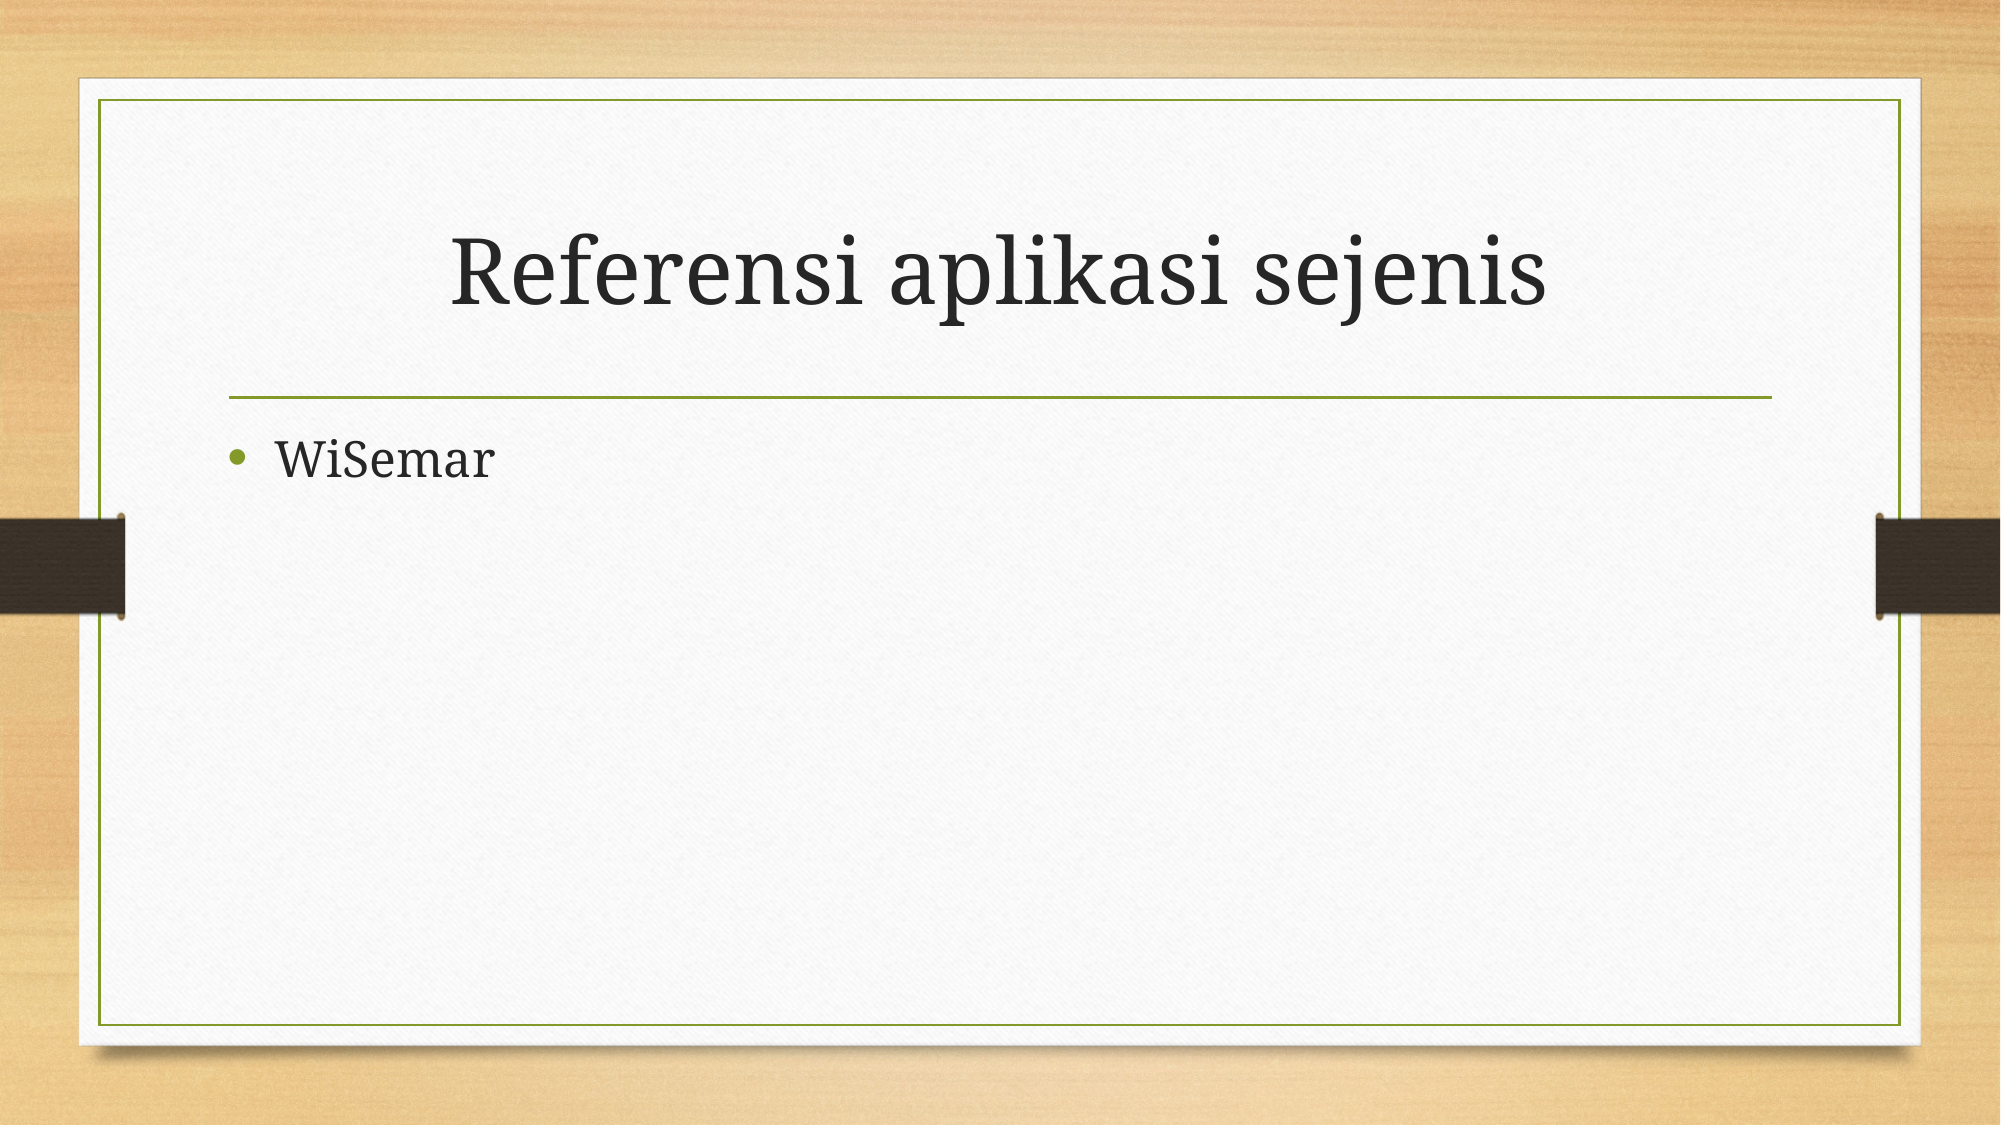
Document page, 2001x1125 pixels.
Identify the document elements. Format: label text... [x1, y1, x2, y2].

picture [0, 0, 2001, 1125]
list WiSemar [212, 419, 1788, 964]
title Referensi aplikasi sejenis [212, 161, 1788, 375]
